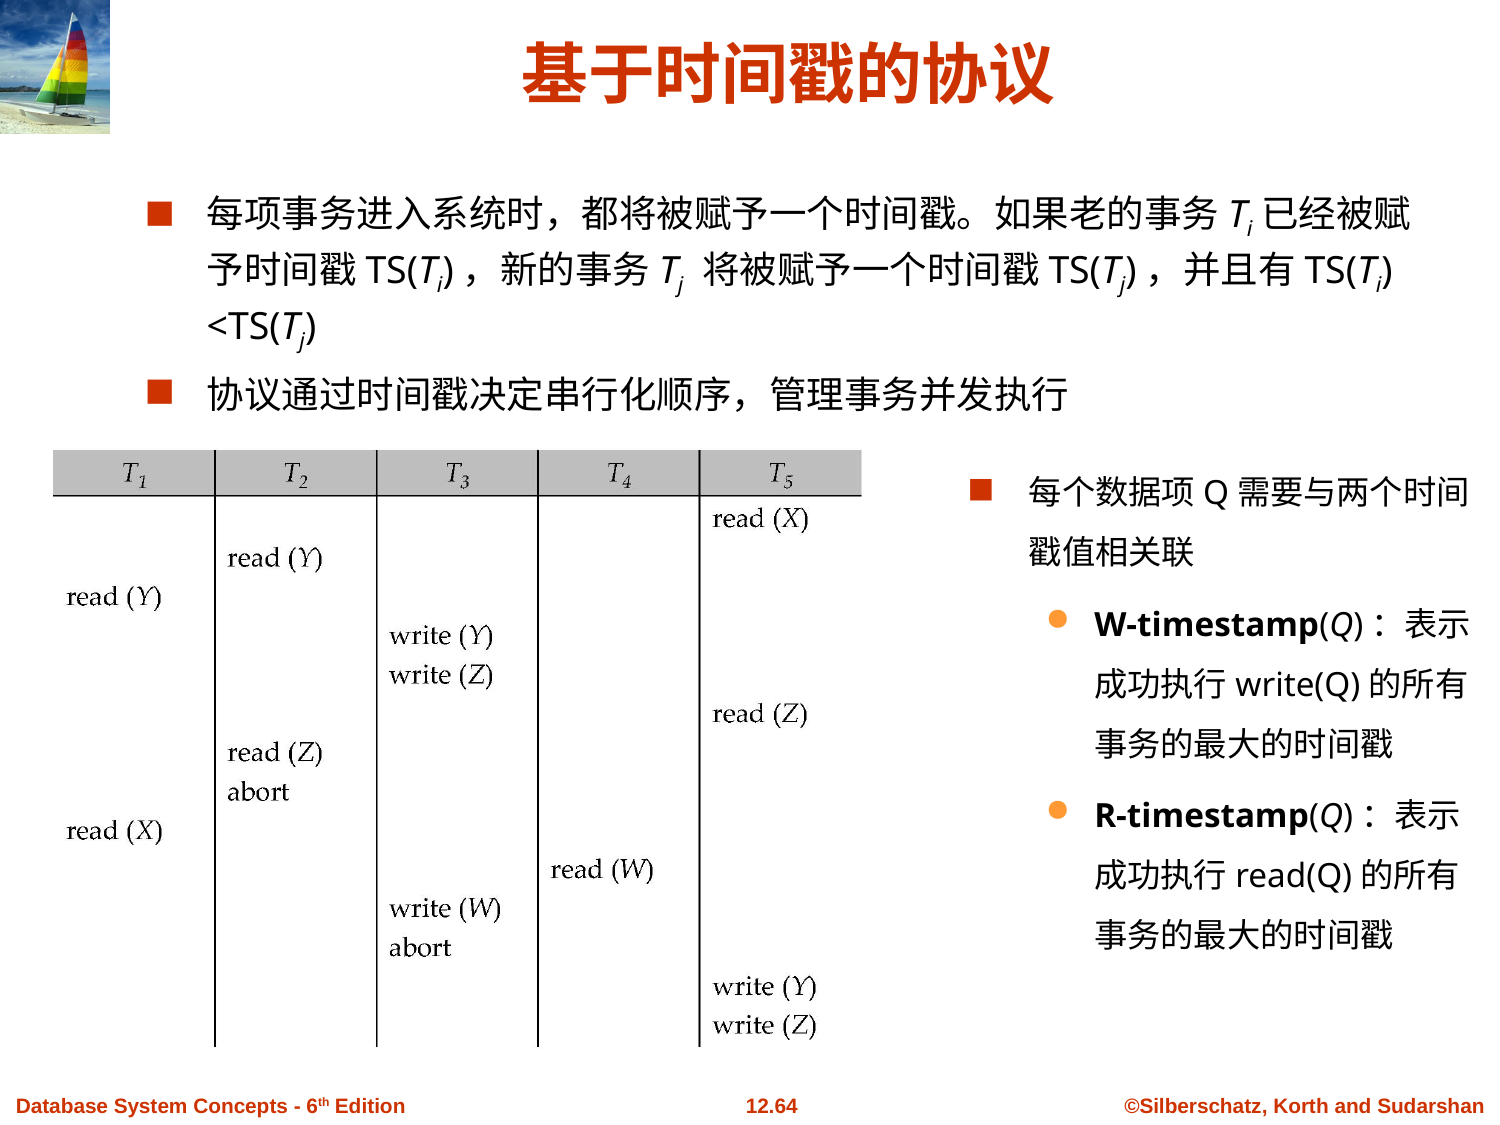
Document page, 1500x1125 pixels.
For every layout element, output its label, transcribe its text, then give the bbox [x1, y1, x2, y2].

title 基于时间戳的协议 [125, 18, 1452, 120]
picture [47, 443, 866, 1055]
picture [0, 0, 110, 134]
text_box 每个数据项Q需要与两个时间戳值相关联 W-timestamp(Q)：表示成功执行write(Q)的所有事务的最大的时间戳 R-timestamp(Q)：表示成功执行read(Q)的所有事务的最大的时间戳 [957, 443, 1500, 1087]
list 每项事务进入系统时，都将被赋予一个时间戳。如果老的事务Ti已经被赋予时间戳TS(Ti)，新的事务Tj 将被赋予一个时间戳TS(Tj)，并且有TS(Ti) <TS(Tj) 协议通过时间戳决定串行化顺序，管理事务并发执行 [135, 176, 1450, 820]
